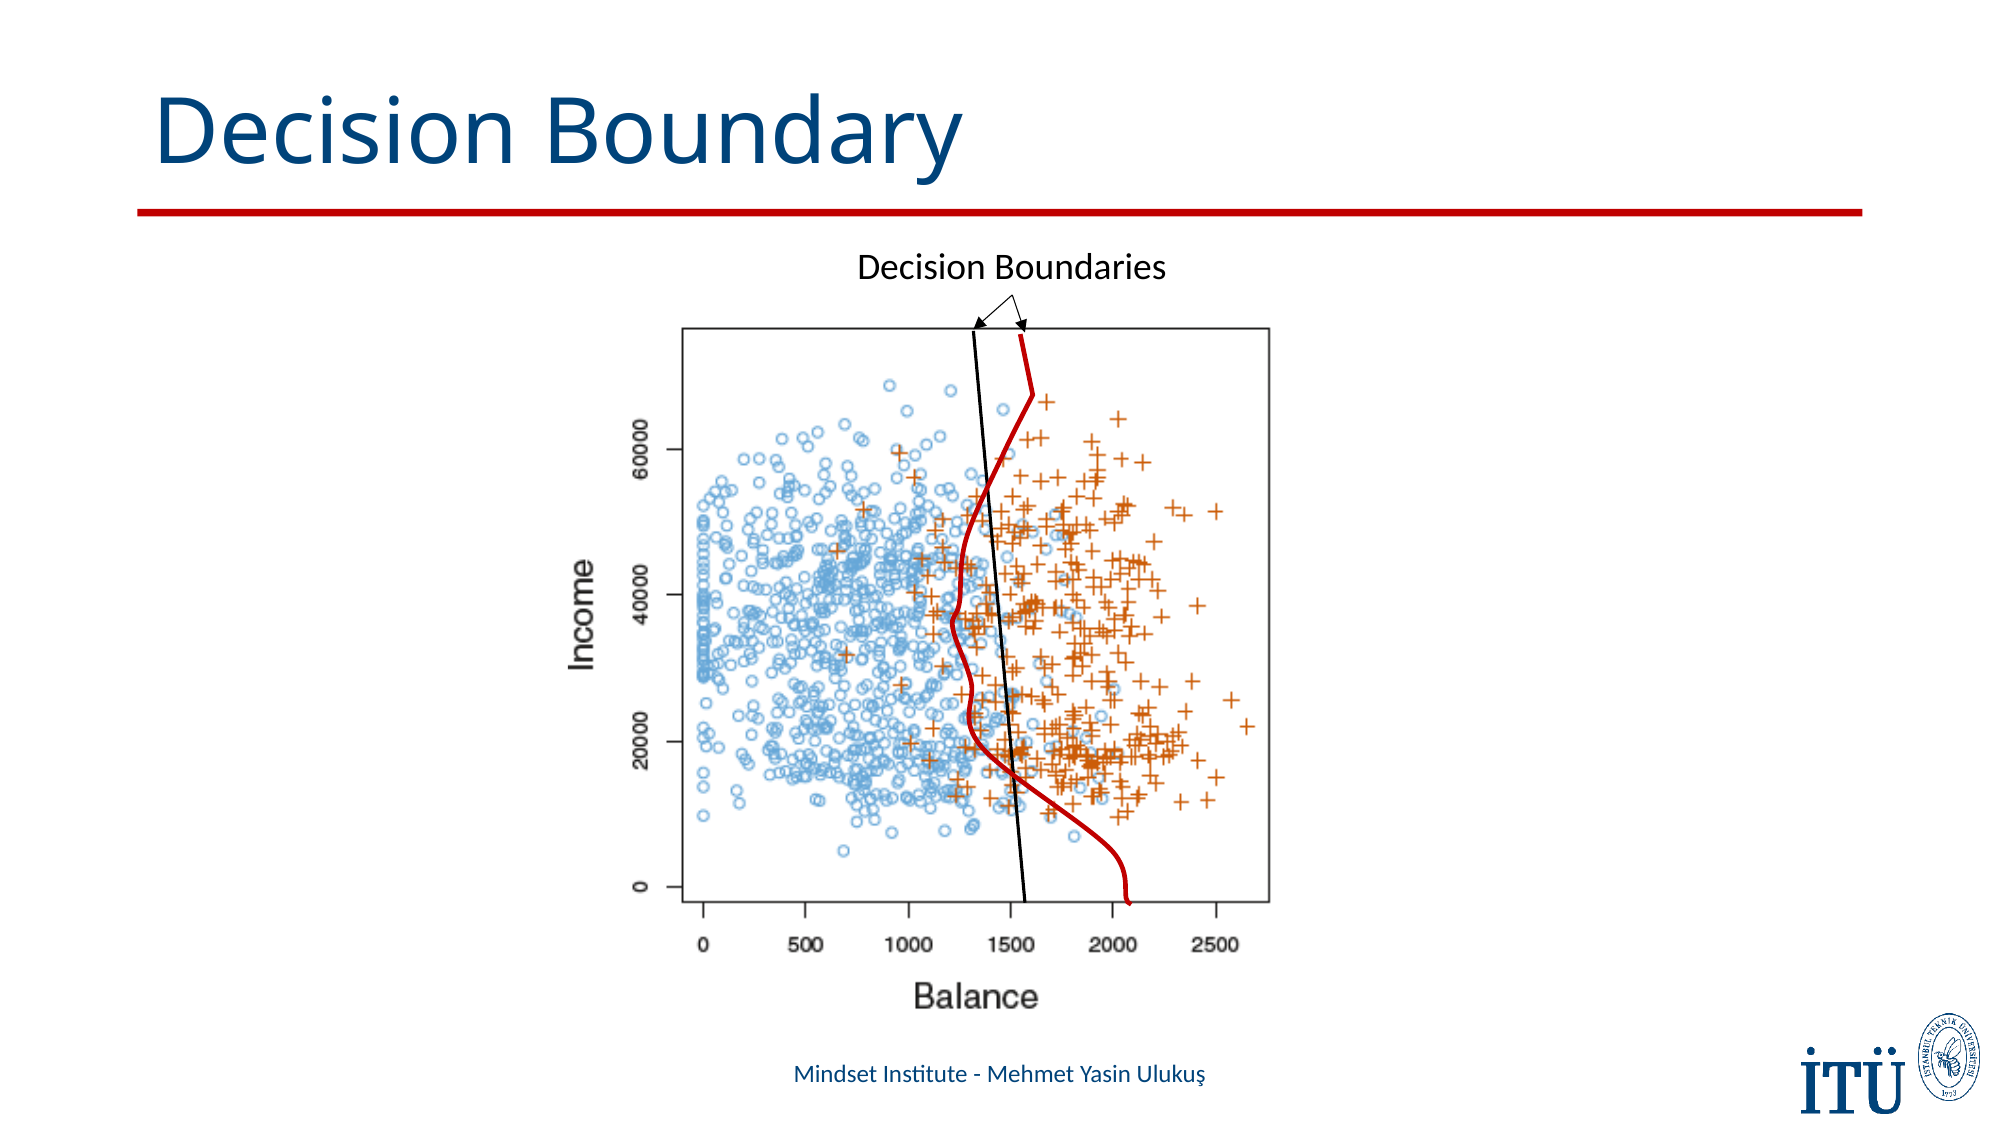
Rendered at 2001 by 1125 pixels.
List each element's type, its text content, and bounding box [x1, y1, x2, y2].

footer Mindset Institute - Mehmet Yasin Ulukuş [662, 1042, 1338, 1103]
title Decision Boundary [137, 59, 1863, 209]
picture [1801, 1013, 1980, 1114]
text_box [567, 235, 1293, 1043]
